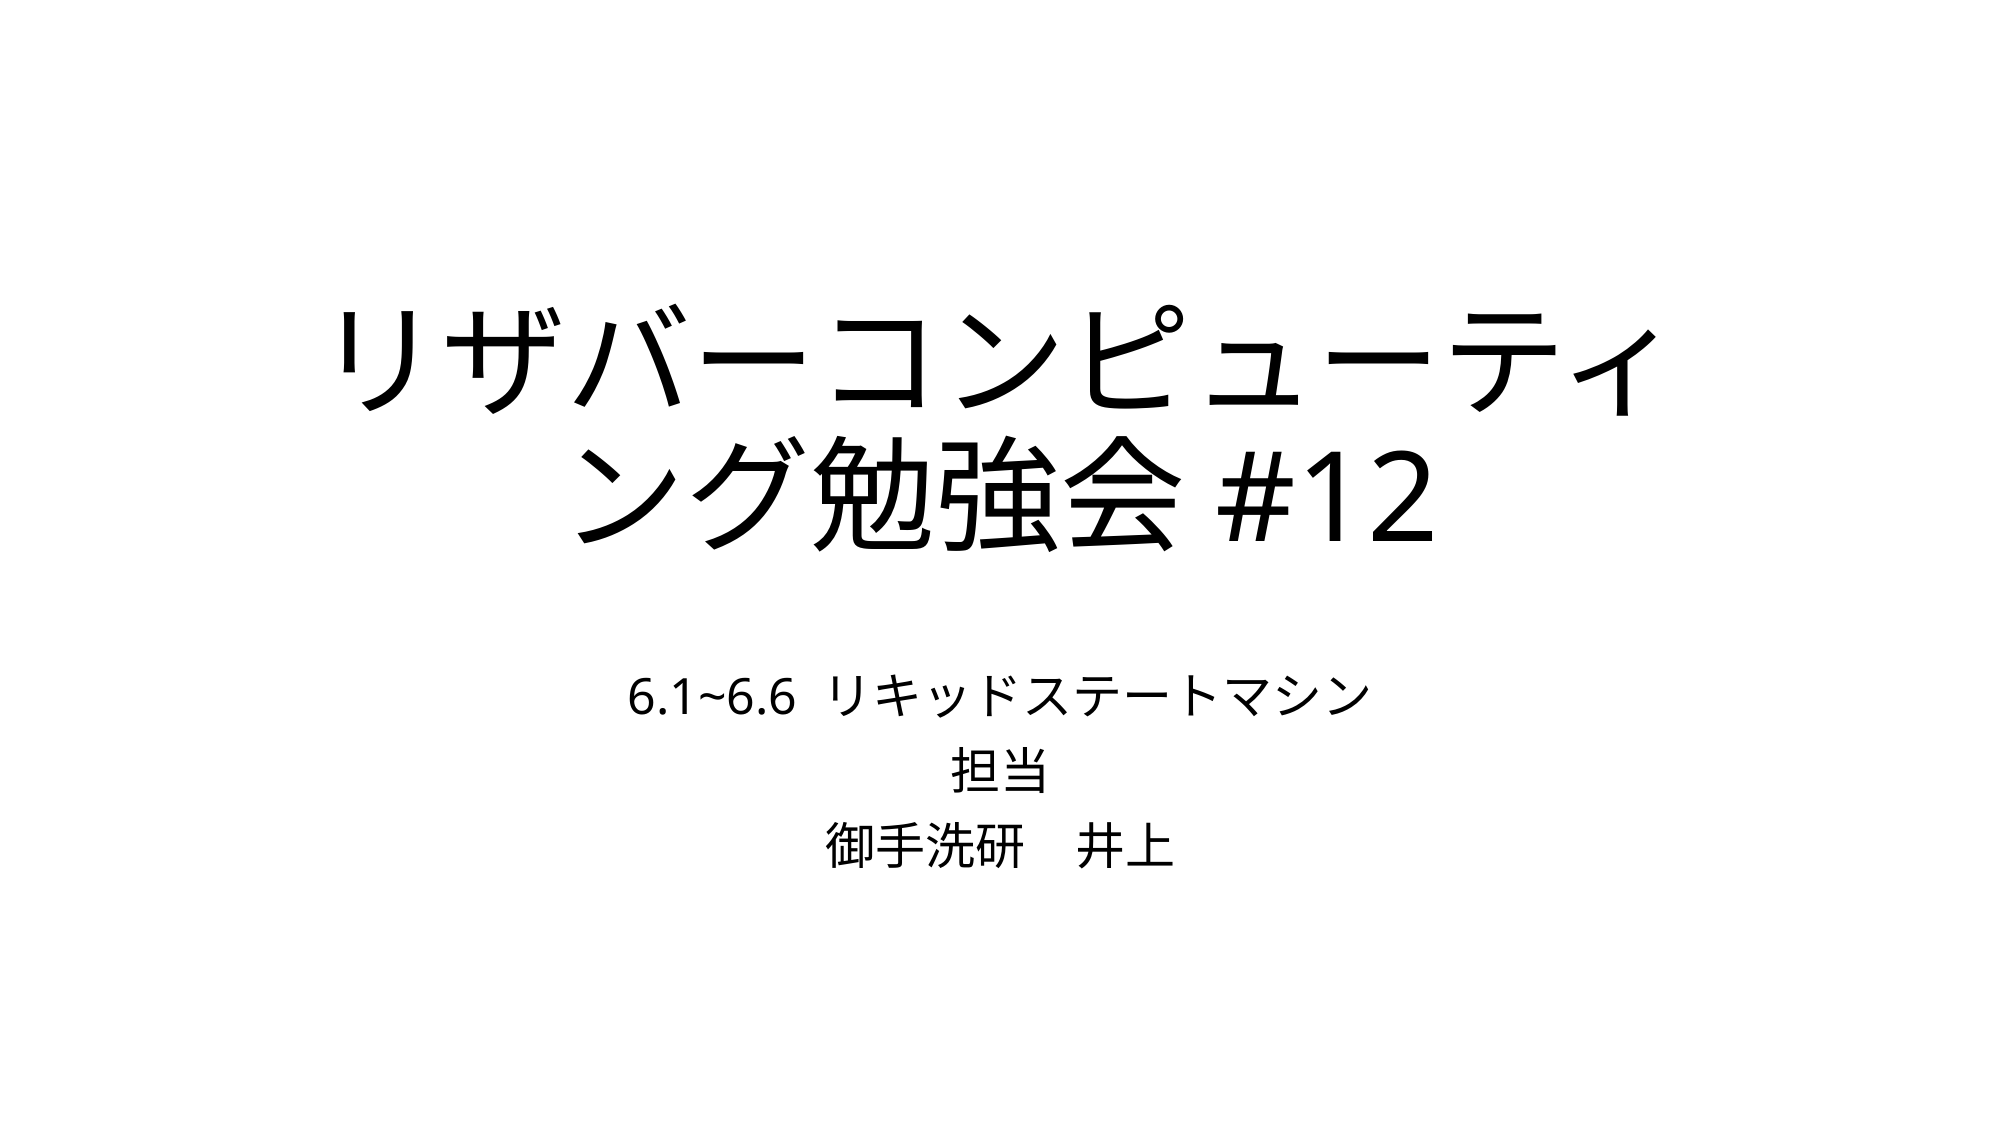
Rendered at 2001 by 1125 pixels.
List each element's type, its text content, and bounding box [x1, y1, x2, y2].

title リザバーコンピューティング勉強会#12 [249, 184, 1750, 576]
subtitle 6.1~6.6 リキッドステートマシン 担当 御手洗研 井上 [249, 663, 1750, 936]
